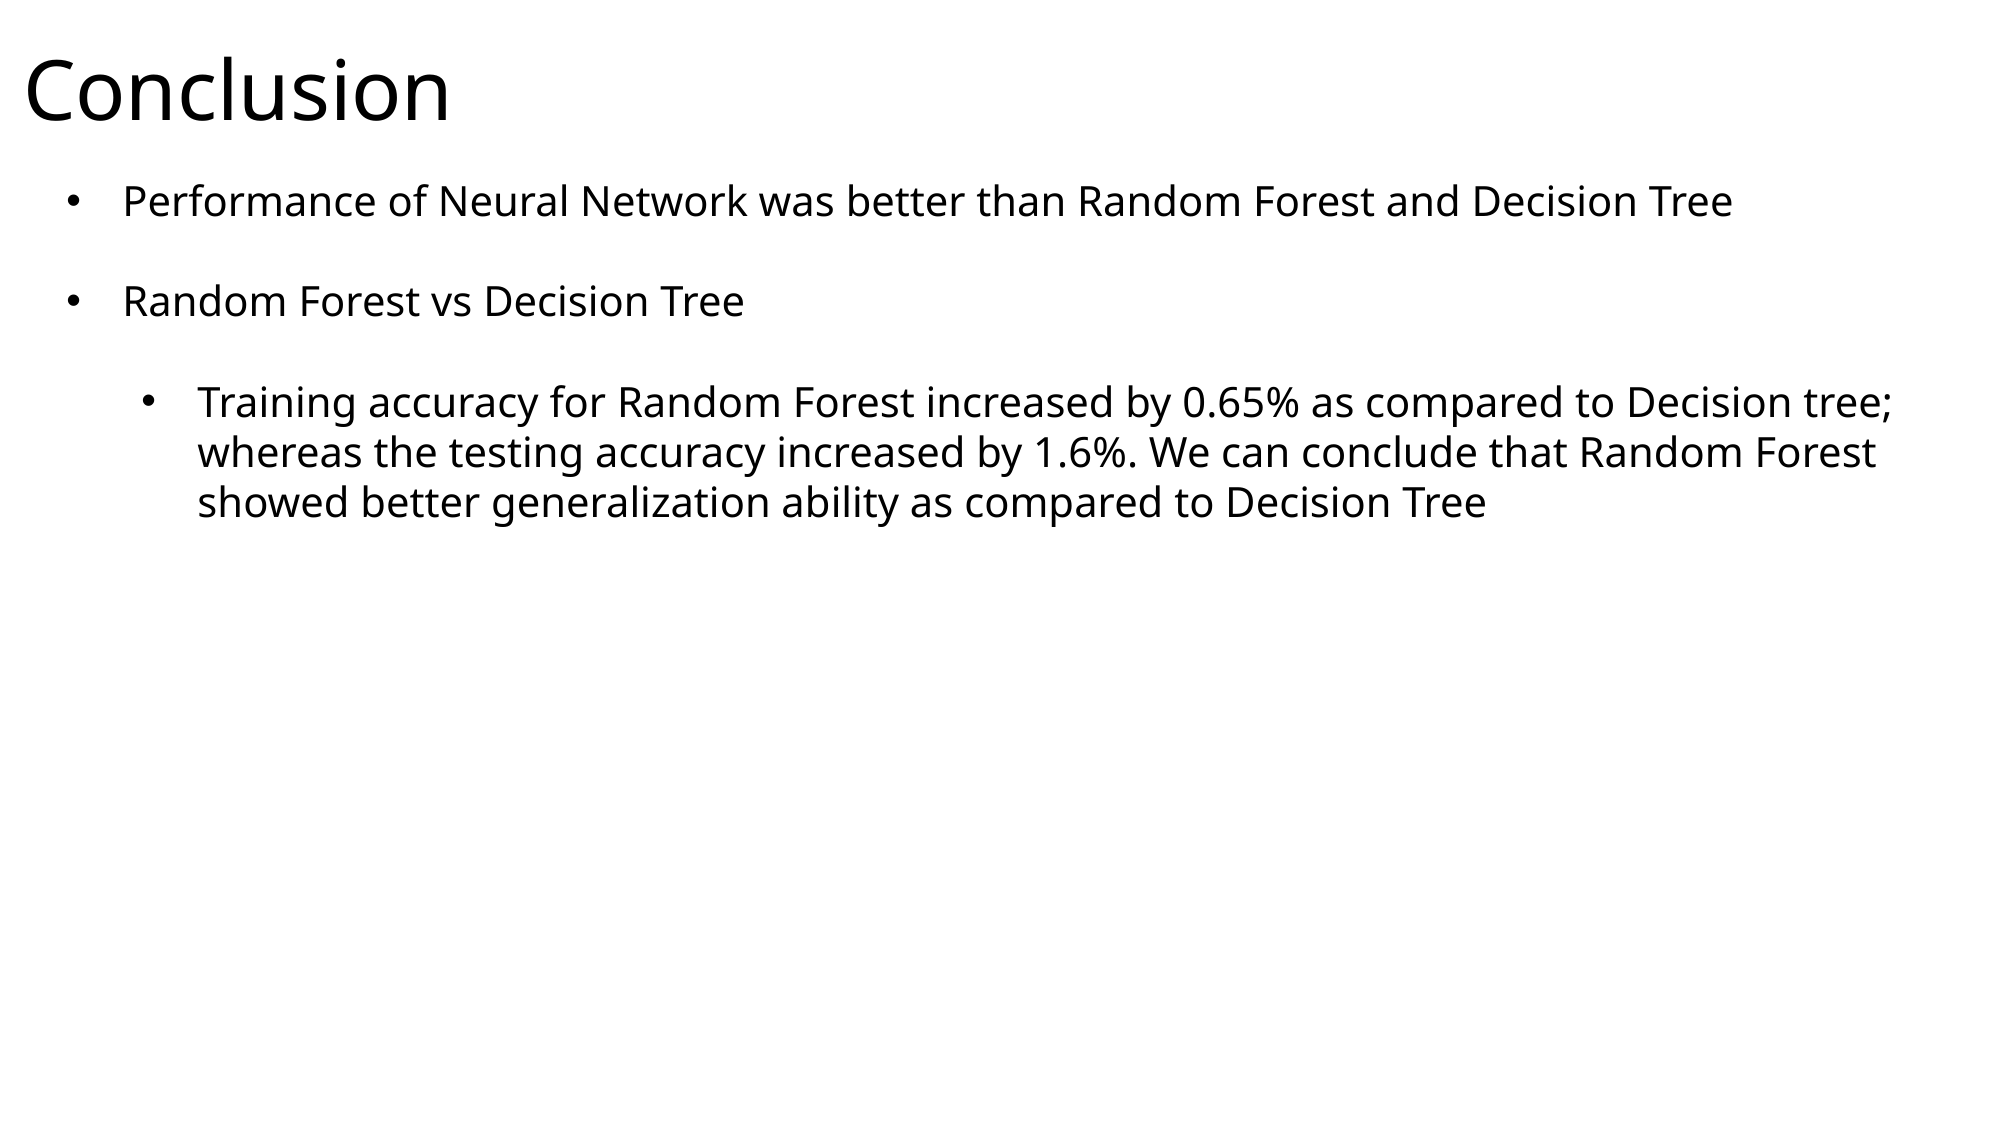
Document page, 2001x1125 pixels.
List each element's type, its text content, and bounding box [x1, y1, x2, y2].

text_box Performance of Neural Network was better than Random Forest and Decision Tree Random Forest vs Decision Tree Training accuracy for Random Forest increased by 0.65% as compared to Decision tree; whereas the testing accuracy increased by 1.6%. We can conclude that Random Forest showed better generalization ability as compared to Decision Tree [51, 167, 2000, 533]
text_box Conclusion [8, 29, 1920, 145]
